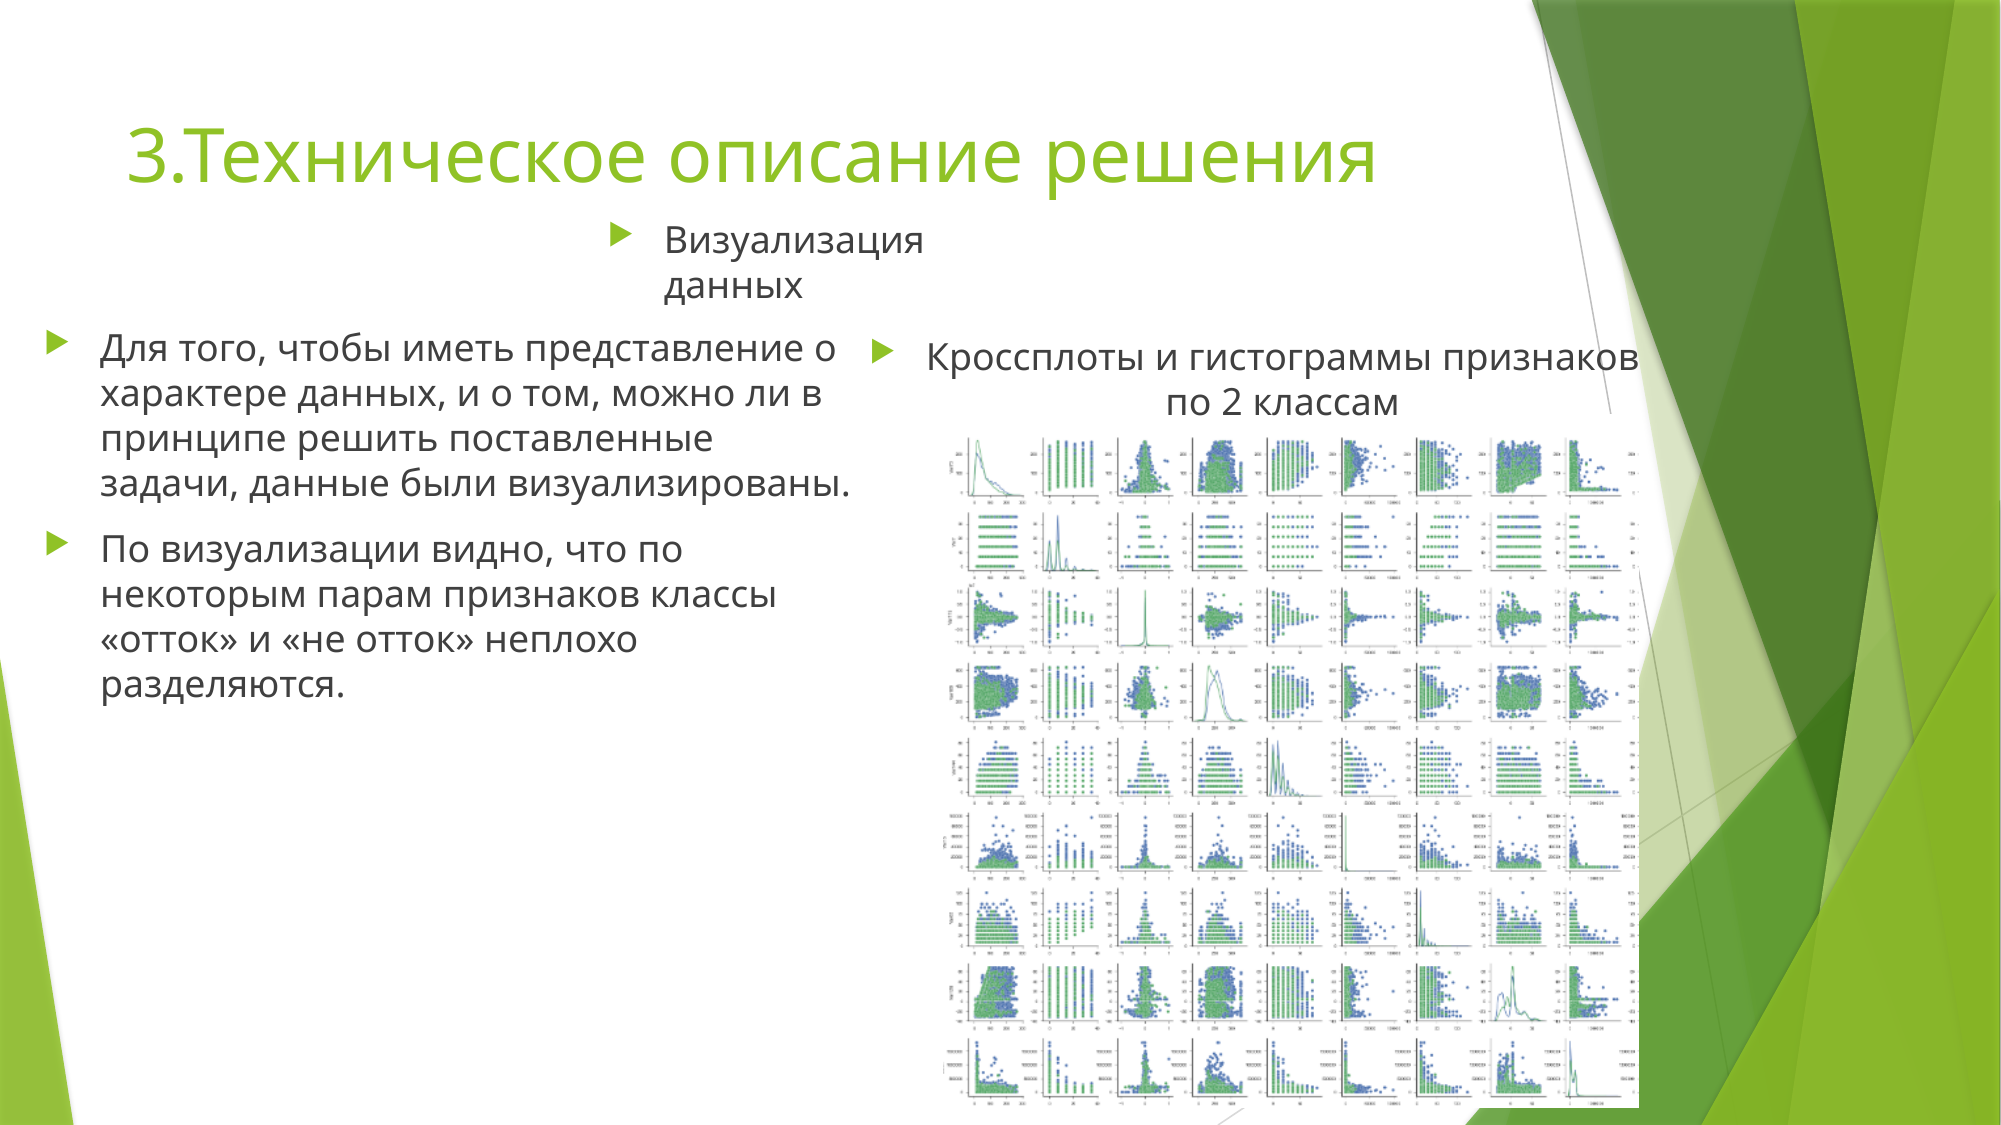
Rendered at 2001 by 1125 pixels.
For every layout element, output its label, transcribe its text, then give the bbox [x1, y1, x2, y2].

text_box Для того, чтобы иметь представление о характере данных, и о том, можно ли в принципе решить поставленные задачи, данные были визуализированы. По визуализации видно, что по некоторым парам признаков классы «отток» и «не отток» неплохо разделяются. [28, 316, 876, 733]
title 3.Техническое описание решения [111, 99, 1522, 317]
list Визуализация данных [592, 208, 1070, 273]
text_box Кроссплоты и гистограммы признаков по 2 классам [831, 325, 1678, 742]
picture [942, 414, 1640, 1109]
